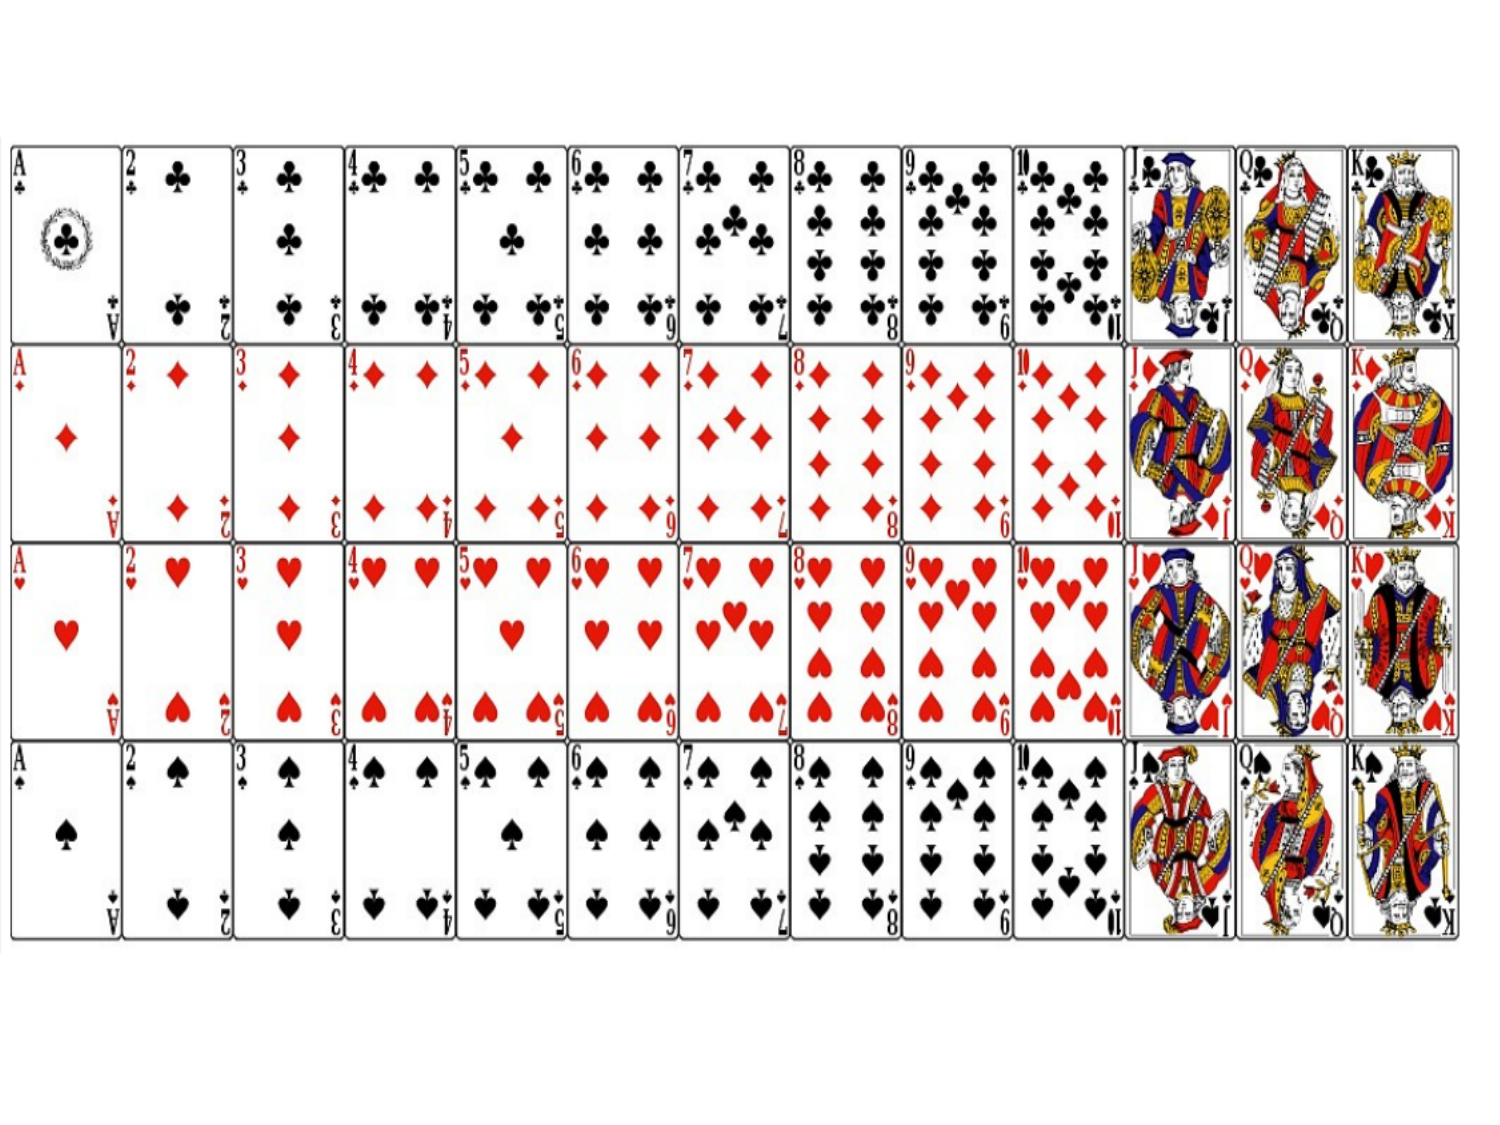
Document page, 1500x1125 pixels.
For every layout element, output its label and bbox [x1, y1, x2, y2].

picture [0, 137, 1469, 953]
